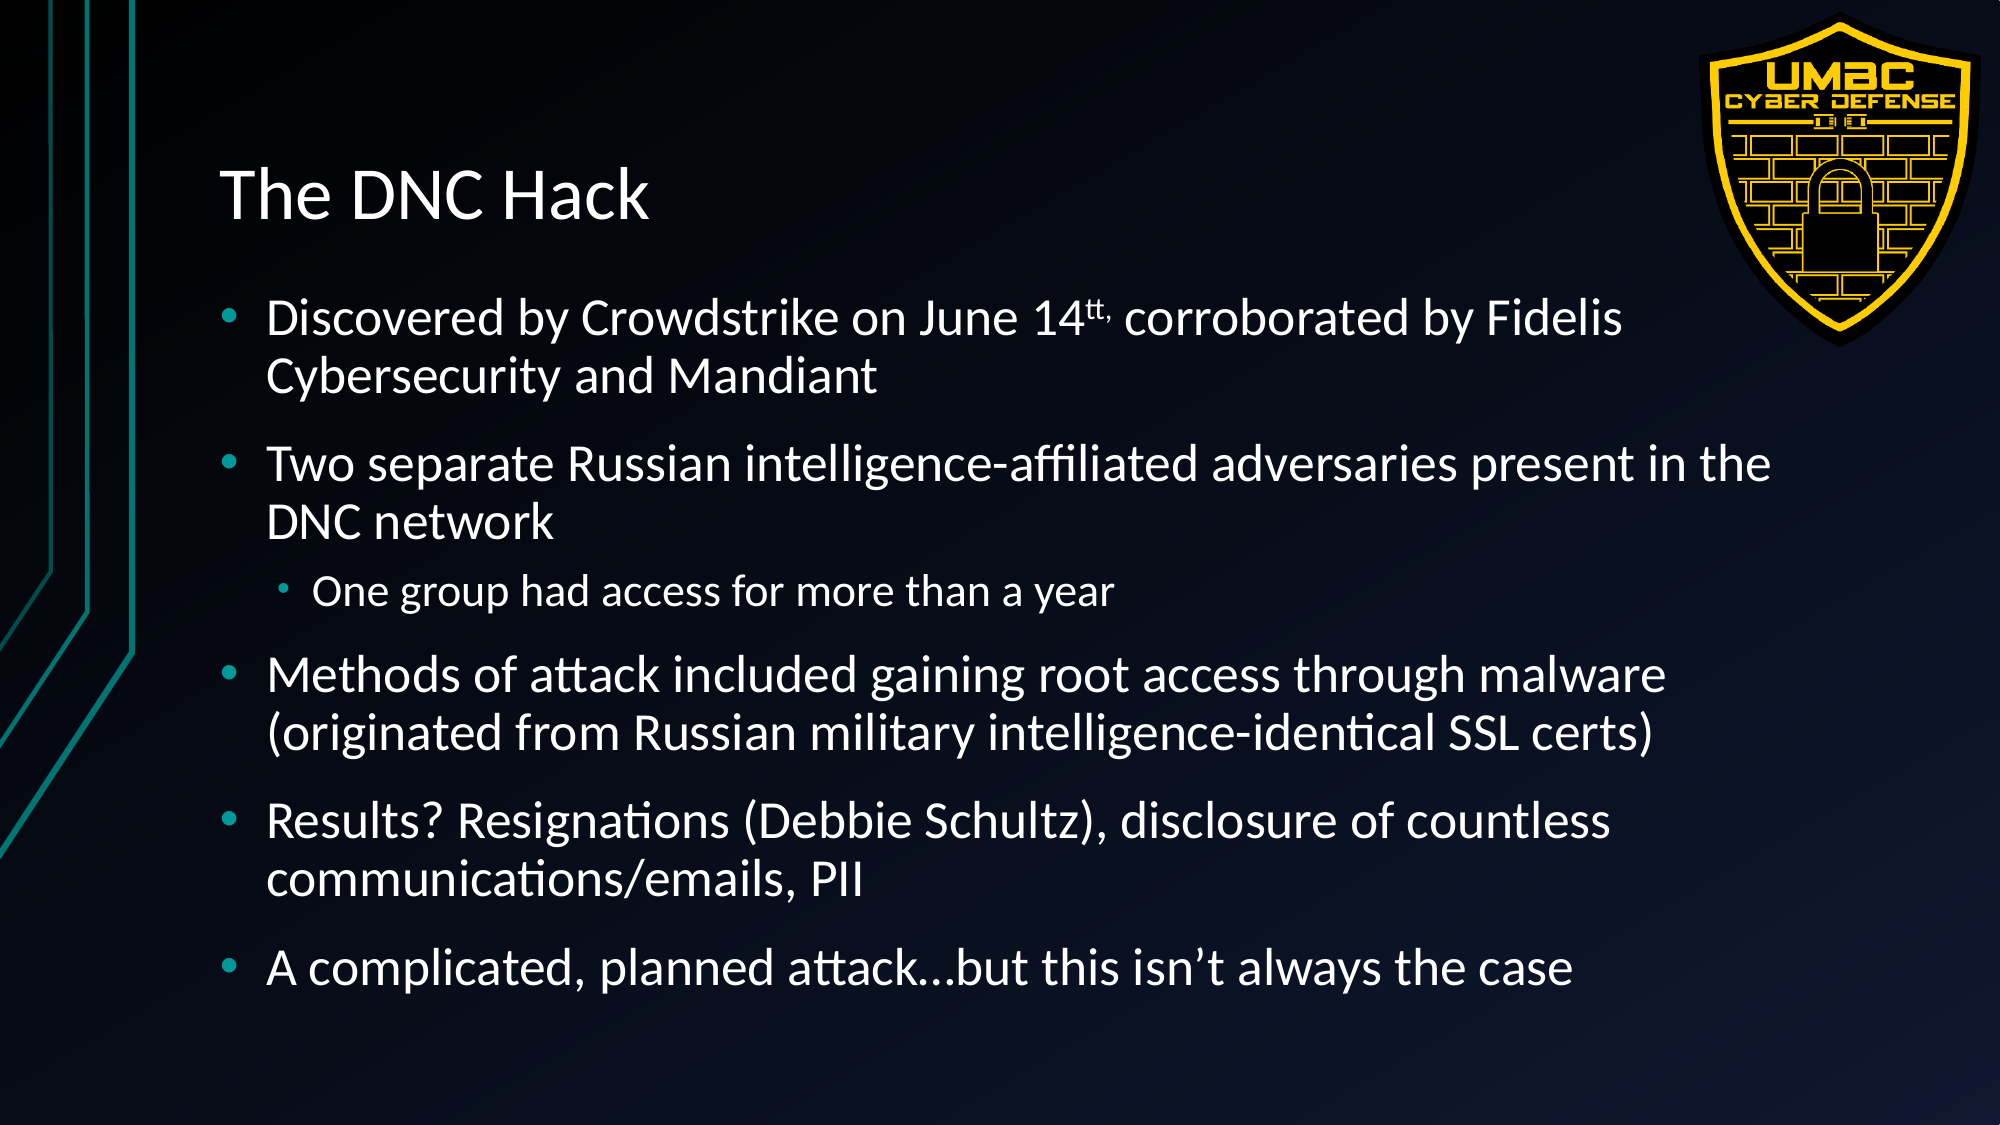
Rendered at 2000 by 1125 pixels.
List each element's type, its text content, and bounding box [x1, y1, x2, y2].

title The DNC Hack [199, 45, 1696, 246]
picture [1699, 12, 1981, 347]
list Discovered by Crowdstrike on June 14tt, corroborated by Fidelis Cybersecurity and Mandiant Two separate Russian intelligence-affiliated adversaries present in the DNC network One group had access for more than a year Methods of attack included gaining root access through malware (originated from Russian military intelligence-identical SSL certs) Results? Resignations (Debbie Schultz), disclosure of countless communications/emails, PII A complicated, planned attack…but this isn’t always the case [199, 279, 1900, 1012]
